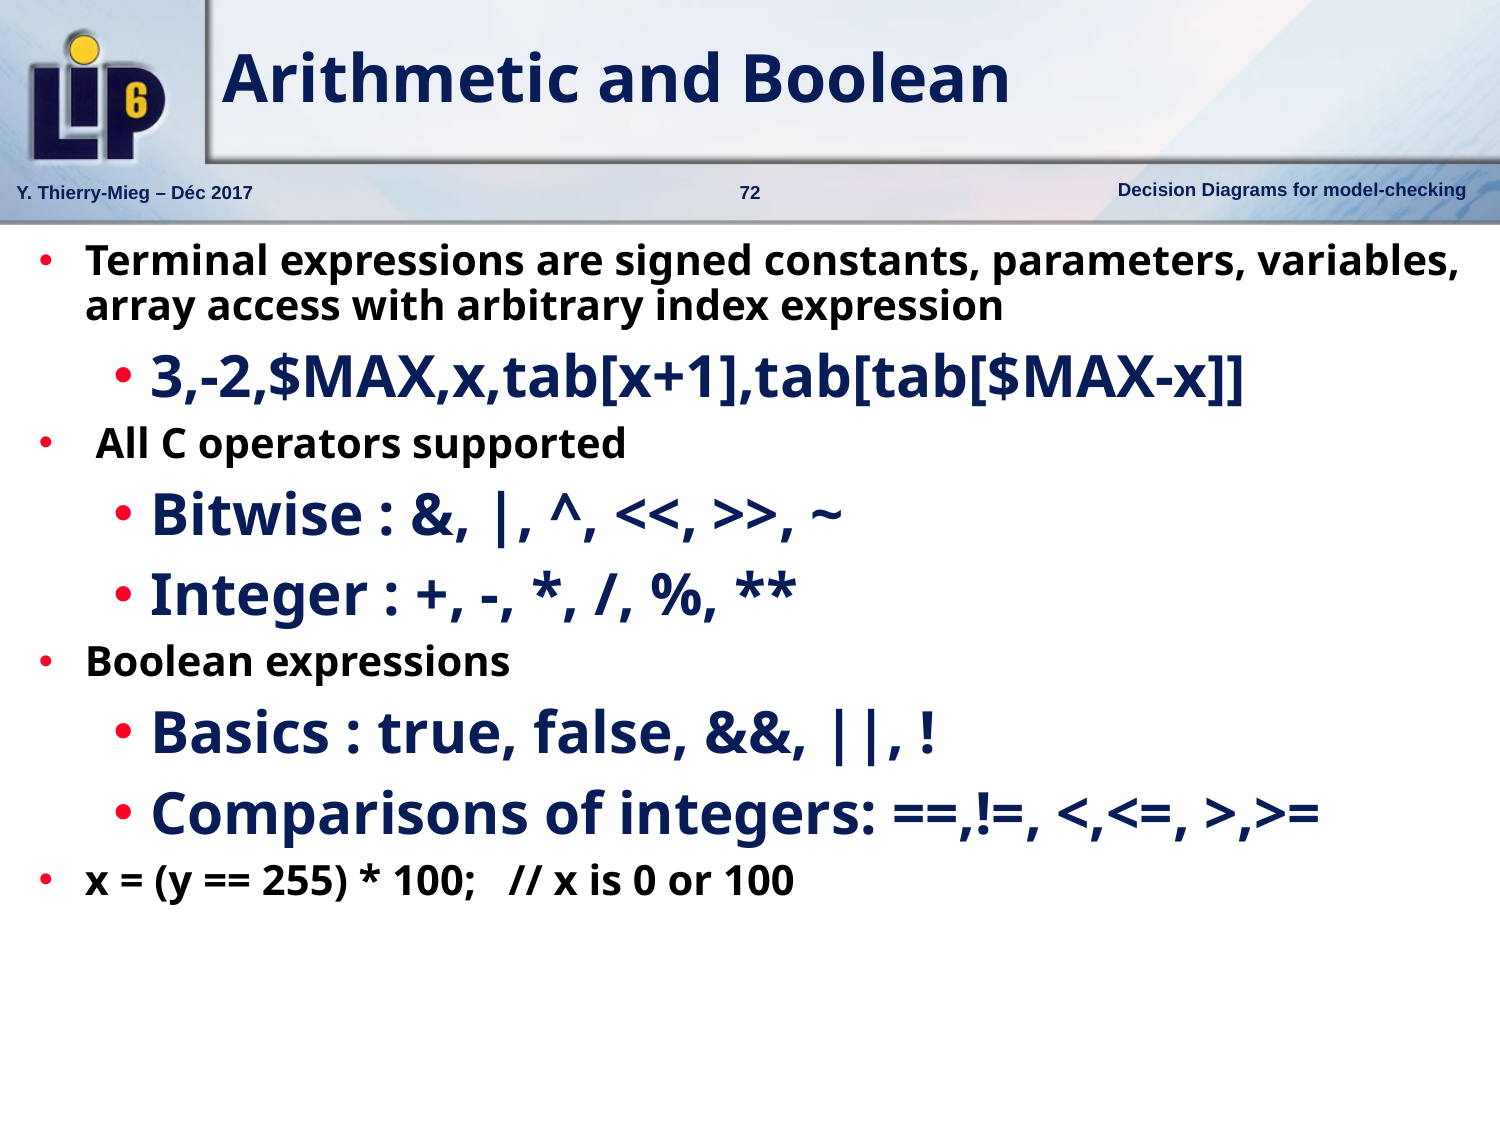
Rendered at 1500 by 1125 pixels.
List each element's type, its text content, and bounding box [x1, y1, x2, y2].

list Terminal expressions are signed constants, parameters, variables, array access with arbitrary index expression 3,-2,$MAX,x,tab[x+1],tab[tab[$MAX-x]] All C operators supported Bitwise : &, |, ^, <<, >>, ~ Integer : +, -, *, /, %, ** Boolean expressions Basics : true, false, &&, ||, ! Comparisons of integers: ==,!=, <,<=, >,>= x = (y == 255) * 100; // x is 0 or 100 [23, 232, 1477, 1119]
picture [0, 0, 1500, 224]
title Arithmetic and Boolean [207, 0, 1500, 163]
